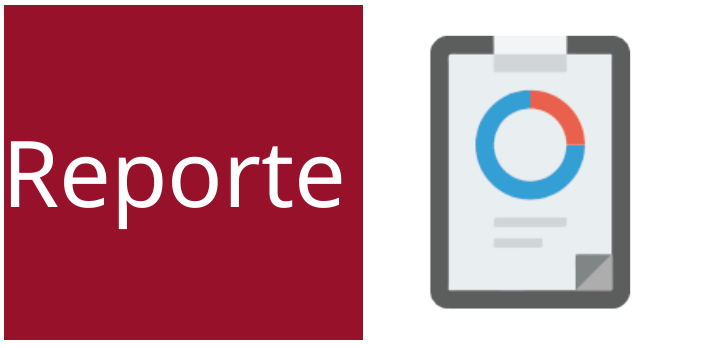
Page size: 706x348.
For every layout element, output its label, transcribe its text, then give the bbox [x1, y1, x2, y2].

text_box Reporte [0, 101, 5, 240]
picture [385, 28, 676, 317]
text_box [5, 5, 698, 340]
